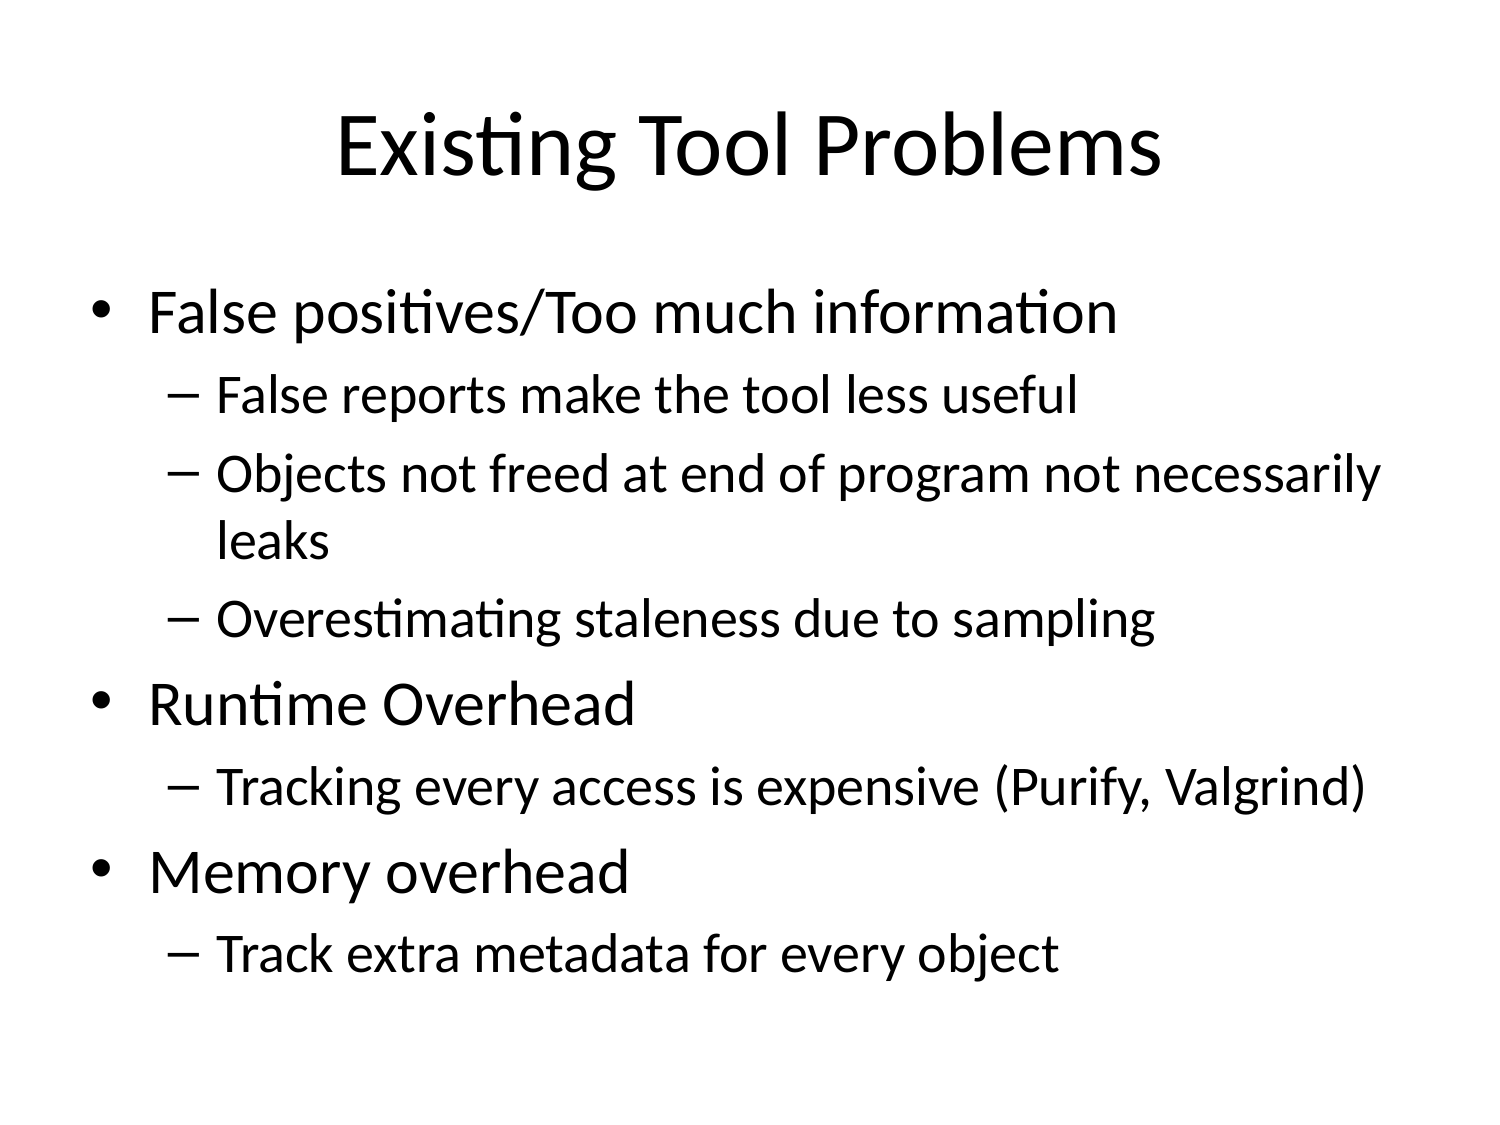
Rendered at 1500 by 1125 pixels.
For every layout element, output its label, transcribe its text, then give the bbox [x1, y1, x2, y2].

list False positives/Too much information False reports make the tool less useful Objects not freed at end of program not necessarily leaks Overestimating staleness due to sampling Runtime Overhead Tracking every access is expensive (Purify, Valgrind) Memory overhead Track extra metadata for every object [75, 262, 1425, 1005]
title Existing Tool Problems [75, 45, 1425, 233]
